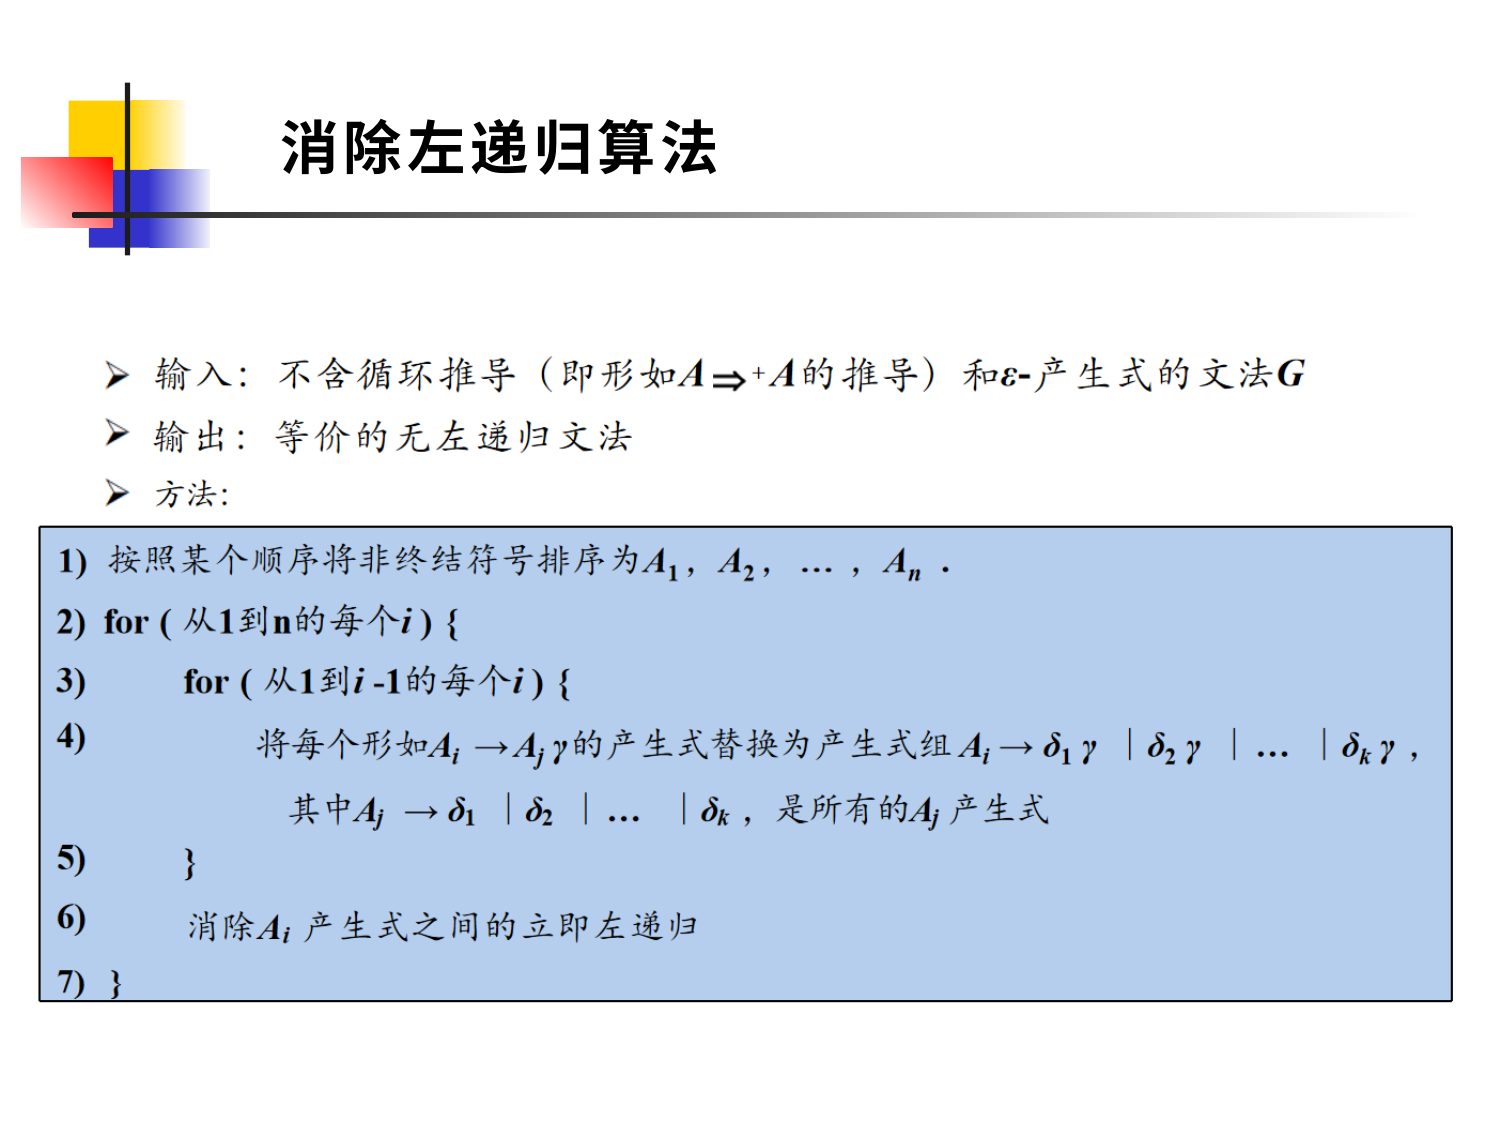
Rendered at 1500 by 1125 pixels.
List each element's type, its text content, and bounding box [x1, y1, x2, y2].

picture [0, 349, 1500, 1014]
text_box 消除左递归算法 [123, 111, 874, 190]
